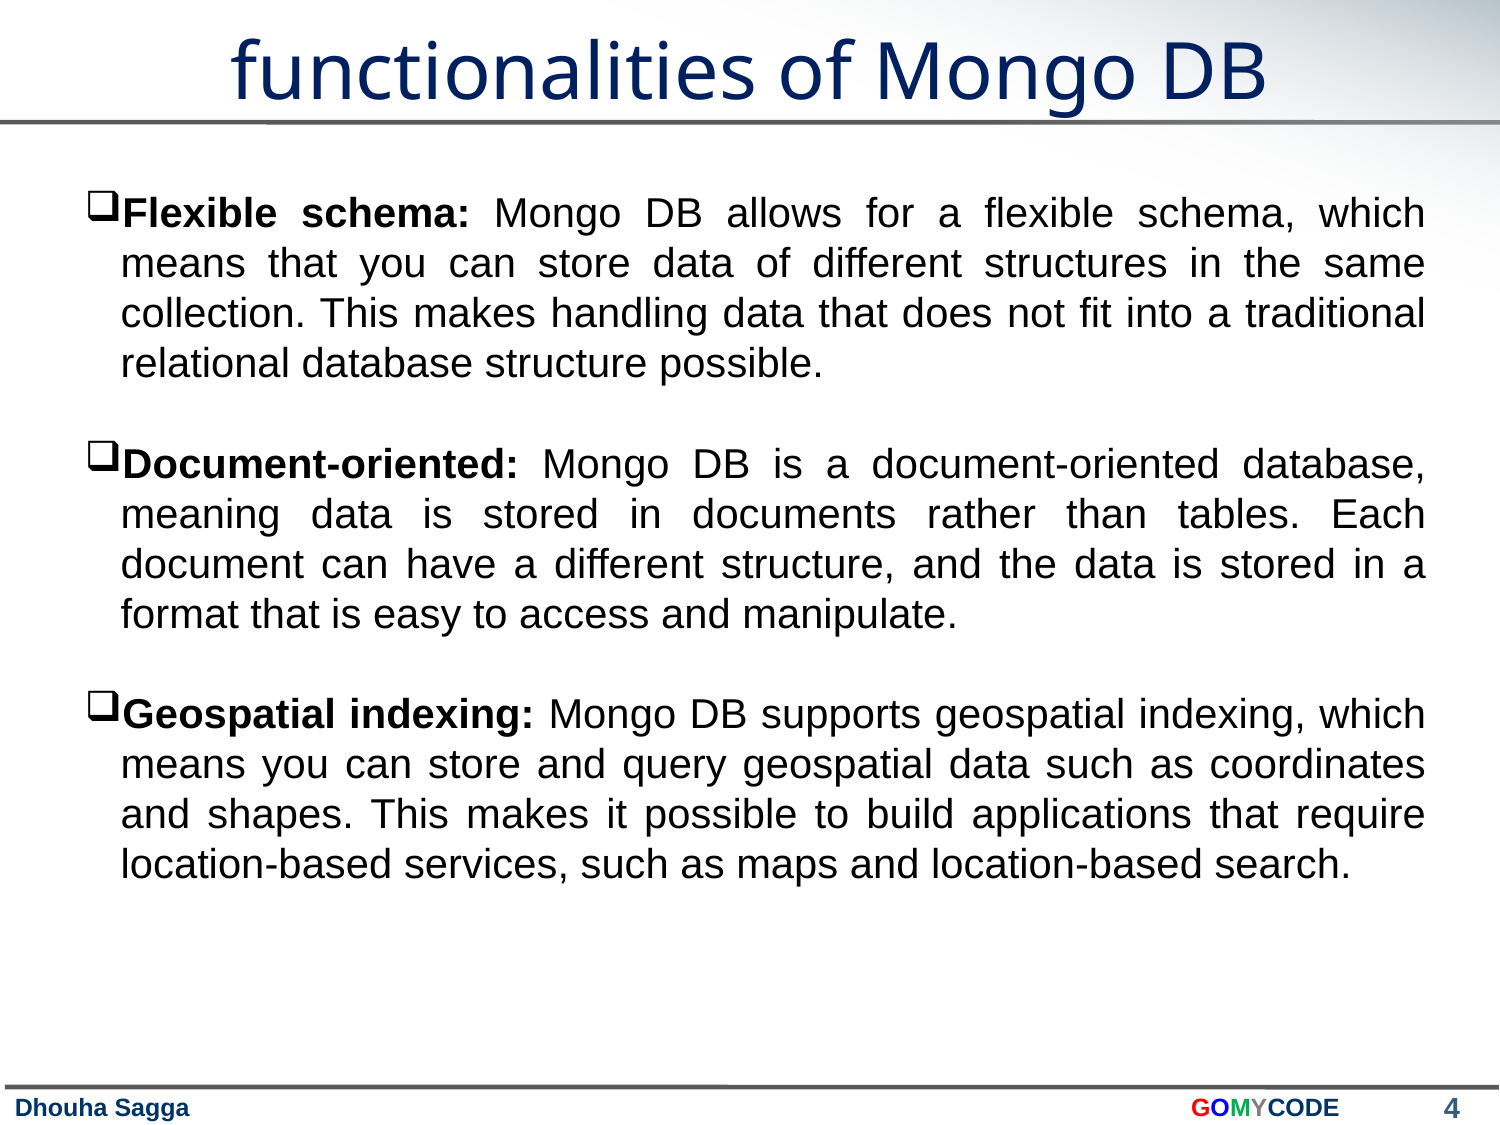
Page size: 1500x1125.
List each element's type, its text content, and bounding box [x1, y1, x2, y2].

slide_number 4 [1124, 1081, 1476, 1125]
text_box functionalities of Mongo DB [0, 20, 1500, 116]
text_box Flexible schema: Mongo DB allows for a flexible schema, which means that you can store data of different structures in the same collection. This makes handling data that does not fit into a traditional relational database structure possible. Document-oriented: Mongo DB is a document-oriented database, meaning data is stored in documents rather than tables. Each document can have a different structure, and the data is stored in a format that is easy to access and manipulate. Geospatial indexing: Mongo DB supports geospatial indexing, which means you can store and query geospatial data such as coordinates and shapes. This makes it possible to build applications that require location-based services, such as maps and location-based search. [70, 128, 1442, 1044]
